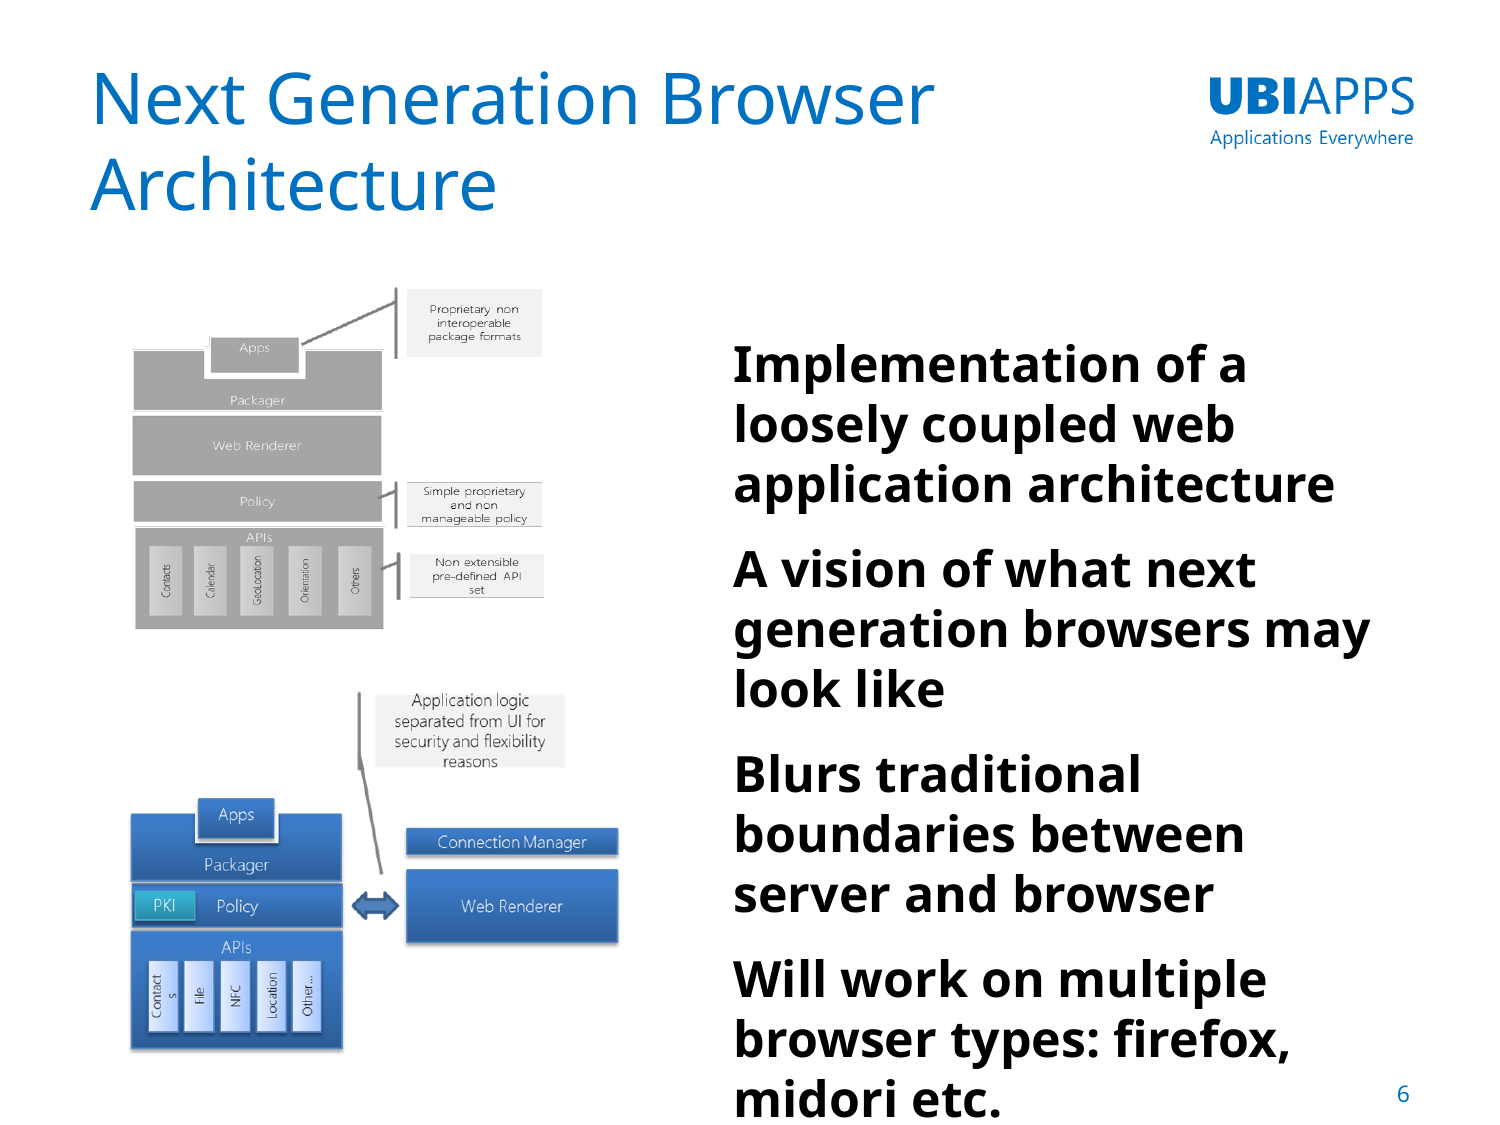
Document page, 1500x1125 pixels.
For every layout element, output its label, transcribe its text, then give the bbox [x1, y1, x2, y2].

picture [1175, 44, 1447, 167]
picture [131, 287, 544, 630]
title Next Generation Browser Architecture [75, 45, 1100, 233]
slide_number 6 [1074, 1065, 1425, 1125]
picture [124, 684, 624, 1057]
list Implementation of a loosely coupled web application architecture A vision of what next generation browsers may look like Blurs traditional boundaries between server and browser Will work on multiple browser types: firefox, midori etc. [718, 324, 1432, 1068]
